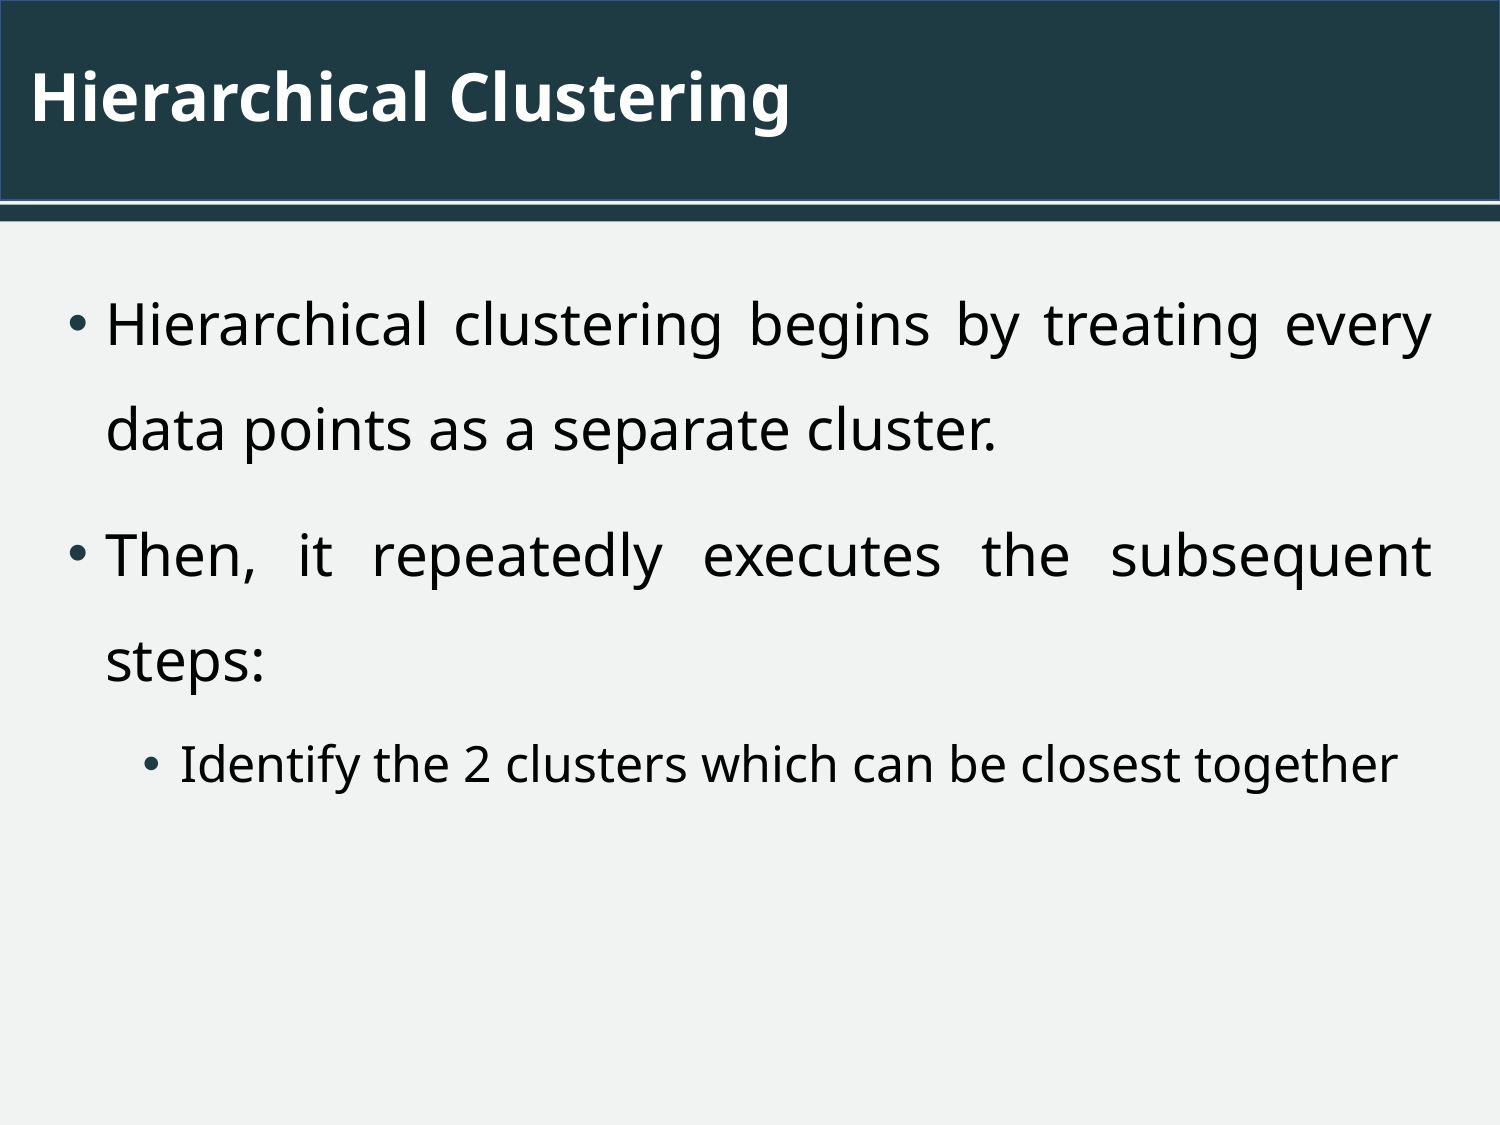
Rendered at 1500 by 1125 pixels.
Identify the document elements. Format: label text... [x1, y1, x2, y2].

title Hierarchical Clustering [14, 0, 1500, 200]
list Hierarchical clustering begins by treating every data points as a separate cluster. Then, it repeatedly executes the subsequent steps: Identify the 2 clusters which can be closest together [52, 245, 1448, 1096]
